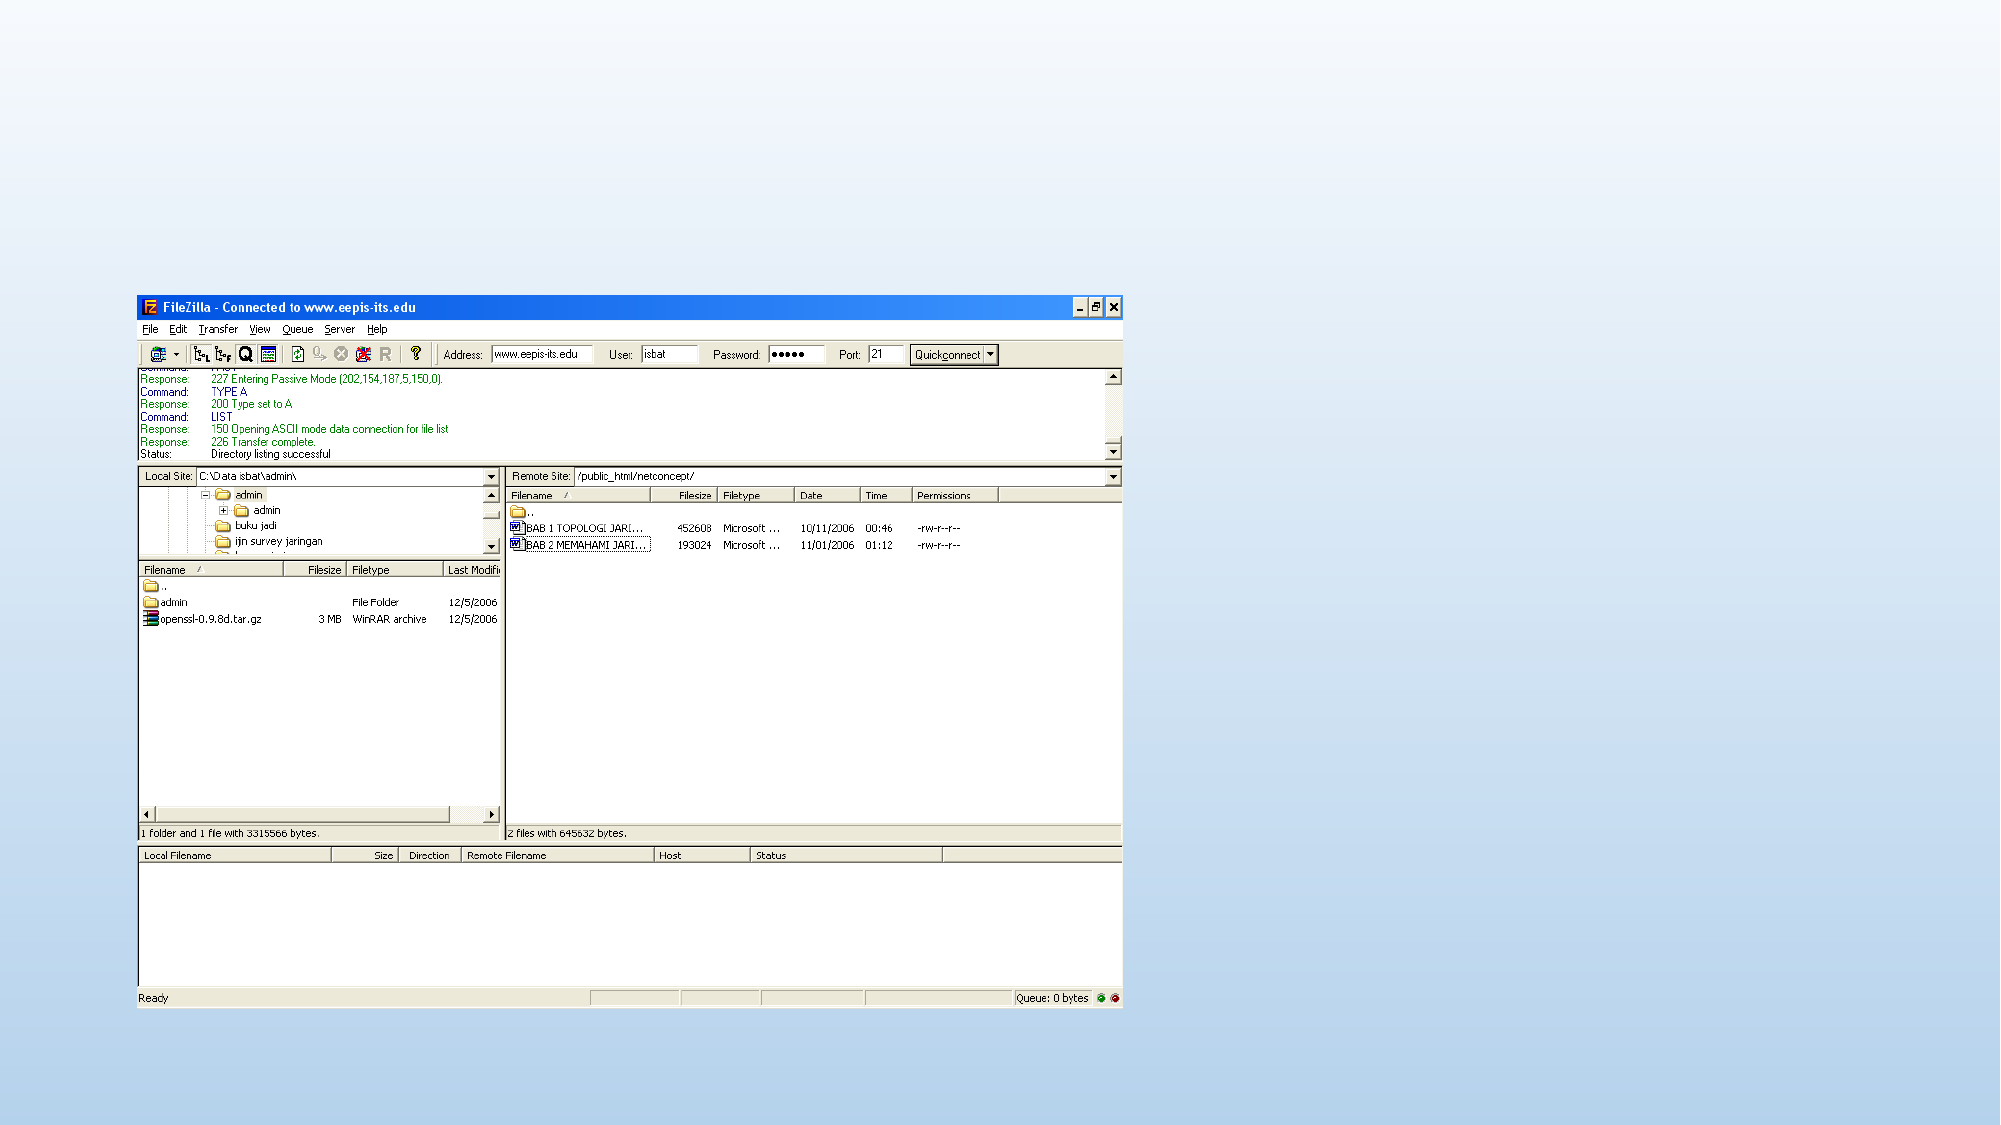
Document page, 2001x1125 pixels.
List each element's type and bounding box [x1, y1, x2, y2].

list [137, 295, 1123, 1010]
